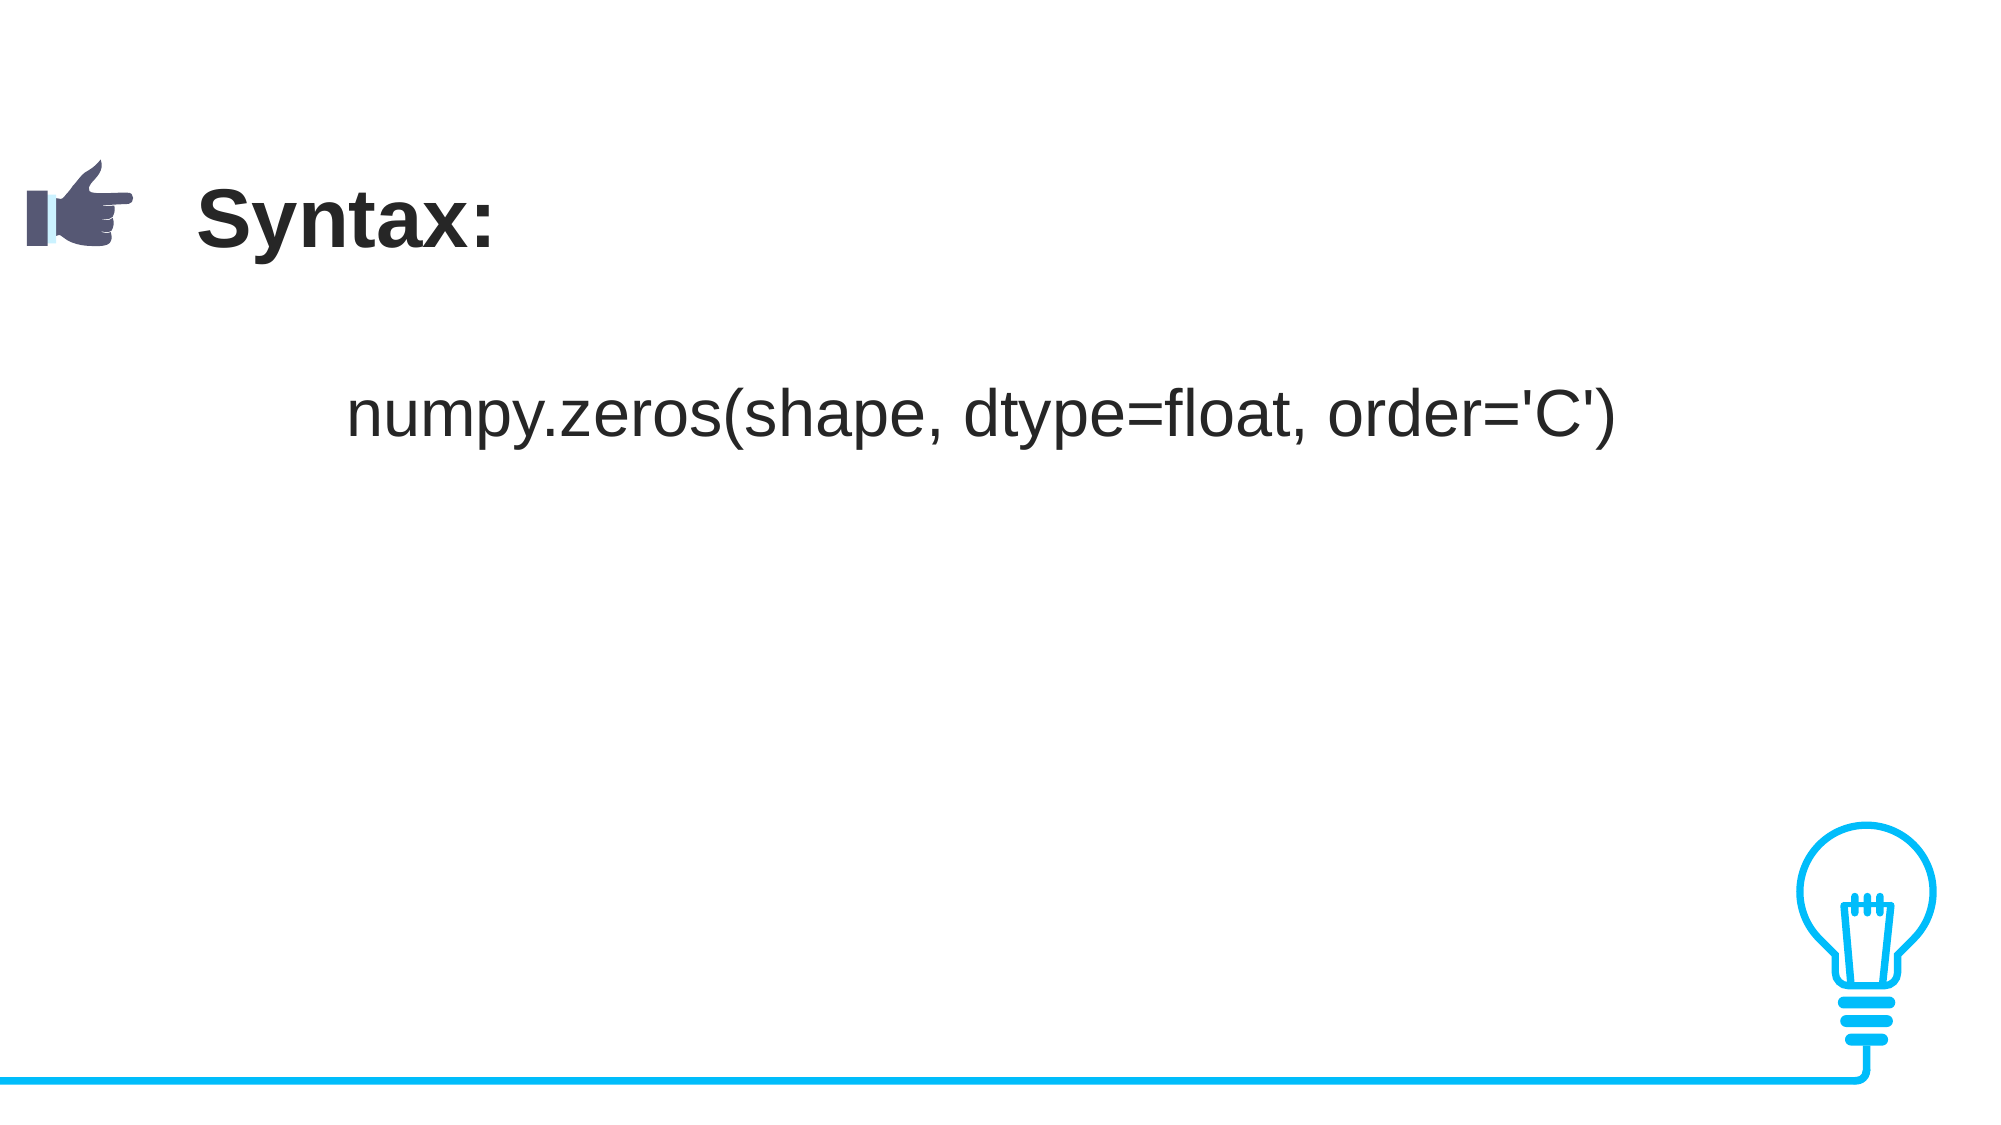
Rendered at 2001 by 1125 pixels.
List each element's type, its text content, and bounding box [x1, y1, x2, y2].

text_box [26, 159, 134, 247]
list Syntax: numpy.zeros(shape, dtype=float, order='C') [181, 26, 1959, 600]
